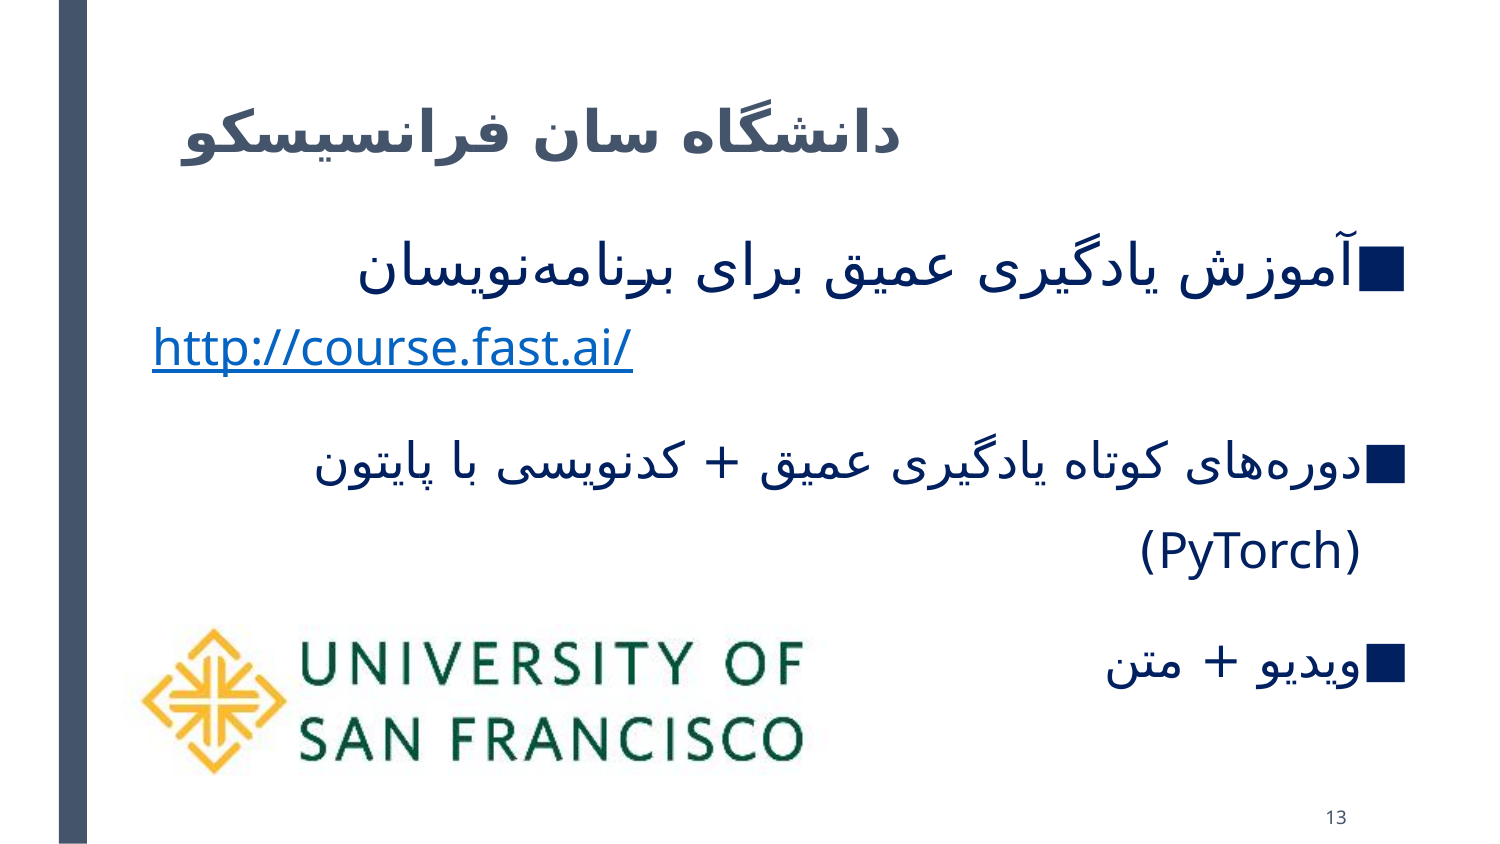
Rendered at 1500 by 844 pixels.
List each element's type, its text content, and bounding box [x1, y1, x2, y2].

picture [99, 600, 845, 794]
title دانشگاه سان فرانسیسکو [168, 84, 1351, 184]
slide_number 13 [1165, 793, 1362, 844]
list آموزش یادگیری عمیق برای برنامه‌نویسان http://course.fast.ai/ دوره‌های کوتاه یادگیری عمیق + کدنویسی با پایتون (PyTorch) ویدیو + متن [137, 184, 1425, 742]
